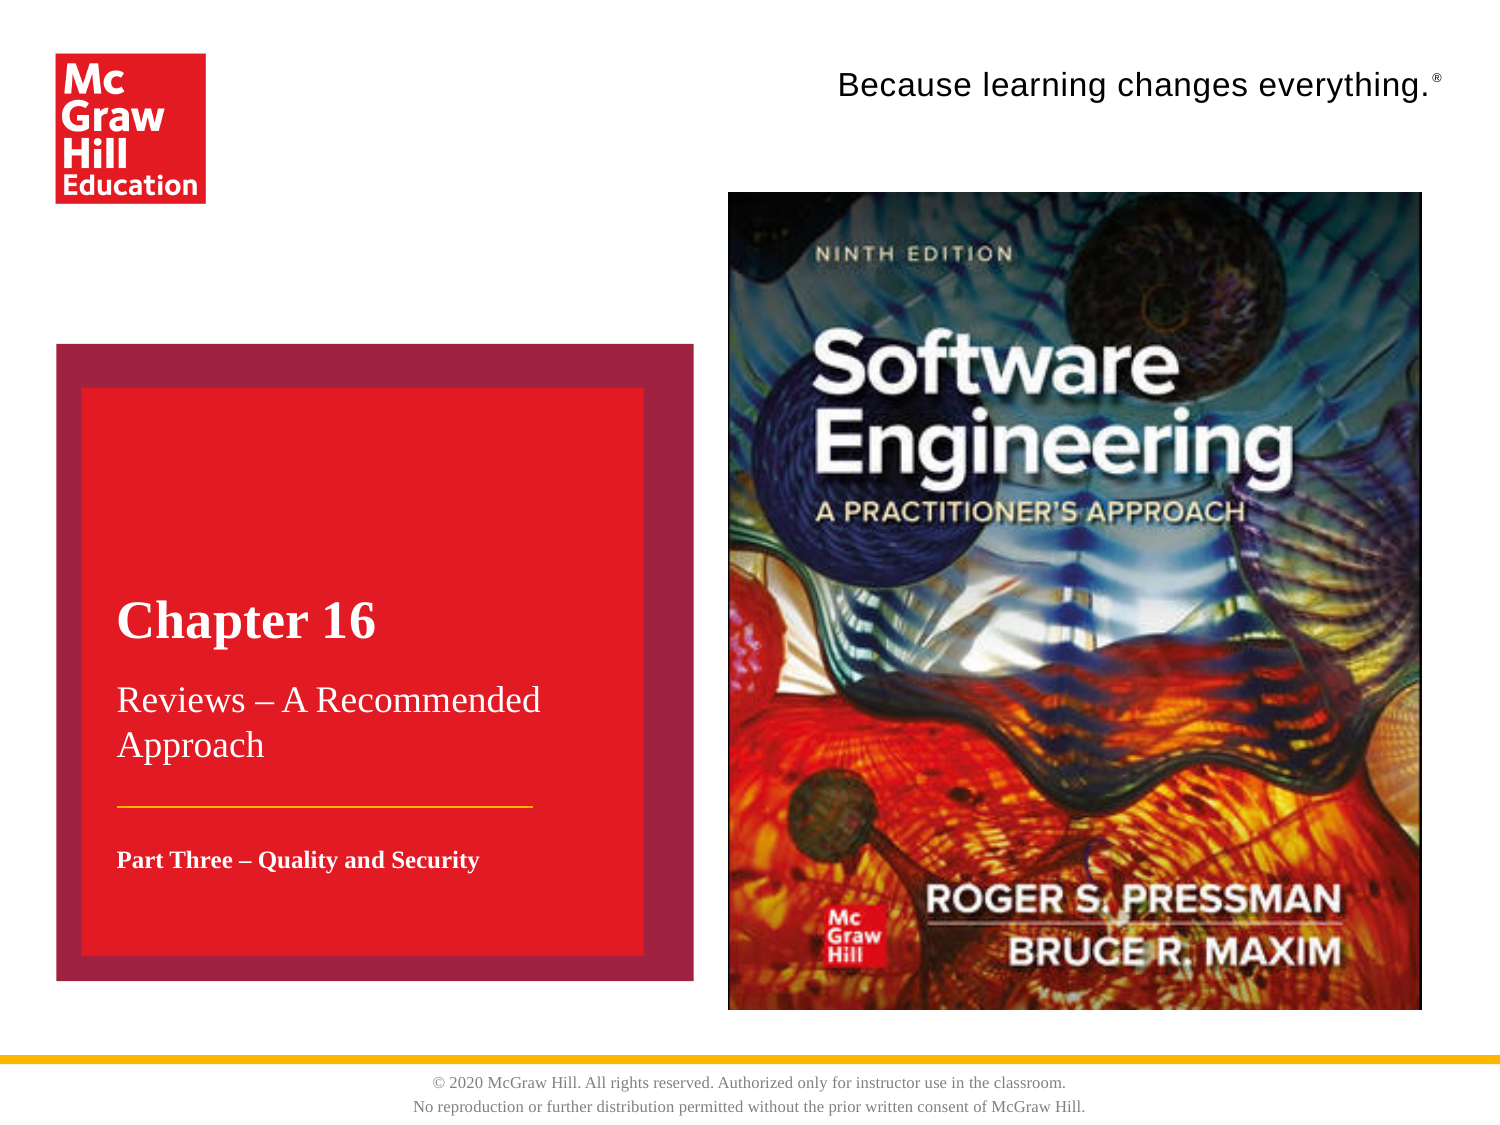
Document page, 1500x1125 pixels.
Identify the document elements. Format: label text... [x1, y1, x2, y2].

picture [48, 46, 213, 211]
list Part Three – Quality and Security [101, 836, 602, 930]
subtitle Reviews – A Recommended Approach [101, 667, 600, 800]
footer © 2020 McGraw Hill. All rights reserved. Authorized only for instructor use in the classroom. No reproduction or further distribution permitted without the prior written consent of McGraw Hill. [0, 1062, 1500, 1125]
title Chapter 16 [101, 427, 600, 657]
picture [728, 192, 1422, 1010]
